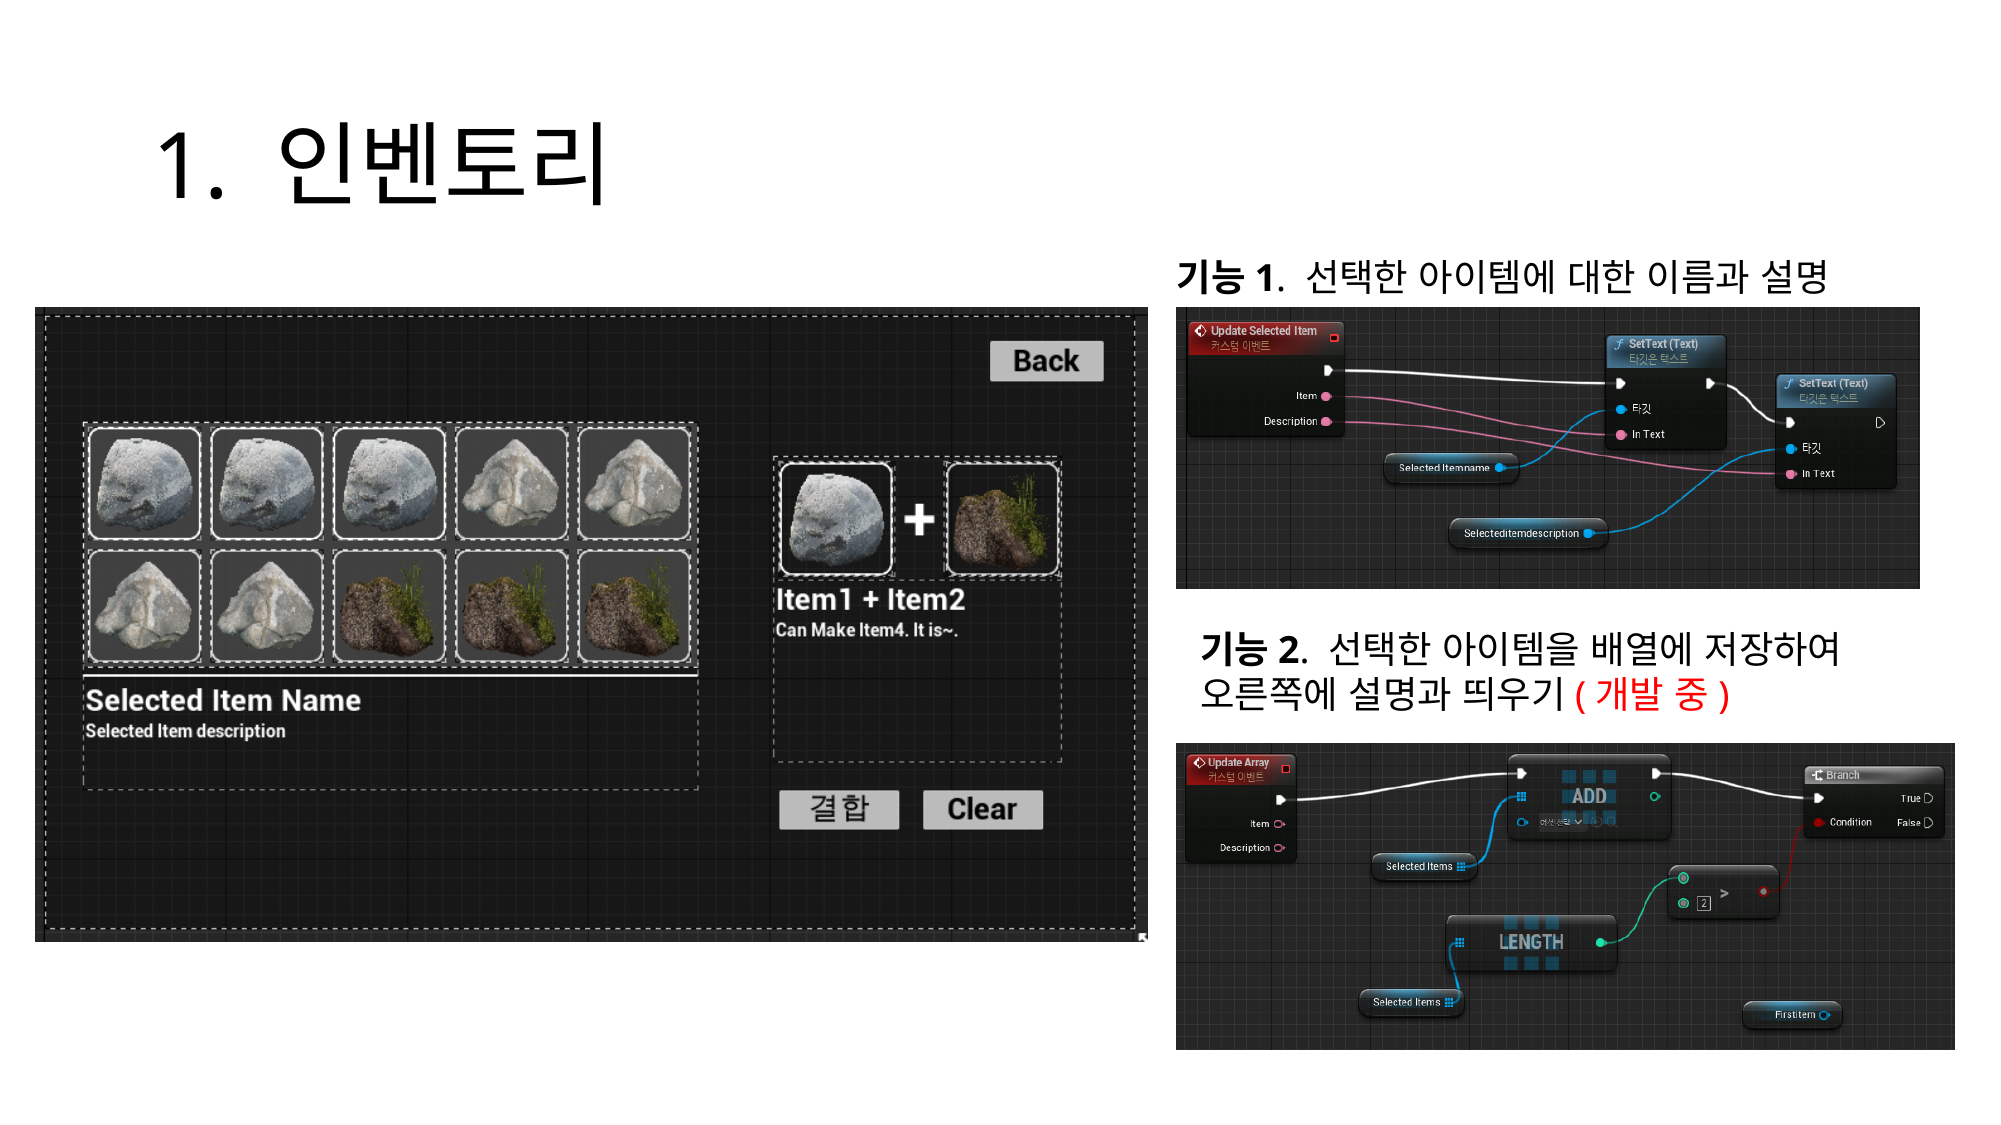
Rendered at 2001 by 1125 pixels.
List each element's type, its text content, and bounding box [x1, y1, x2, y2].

picture [1176, 743, 1955, 1050]
text_box 기능1. 선택한 아이템에 대한 이름과 설명 [1162, 246, 1906, 307]
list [35, 307, 1148, 942]
text_box 기능2. 선택한 아이템을 배열에 저장하여 오른쪽에 설명과 띄우기(개발 중) [1185, 618, 1858, 724]
picture [1176, 307, 1920, 589]
title 1. 인벤토리 [137, 59, 1863, 278]
